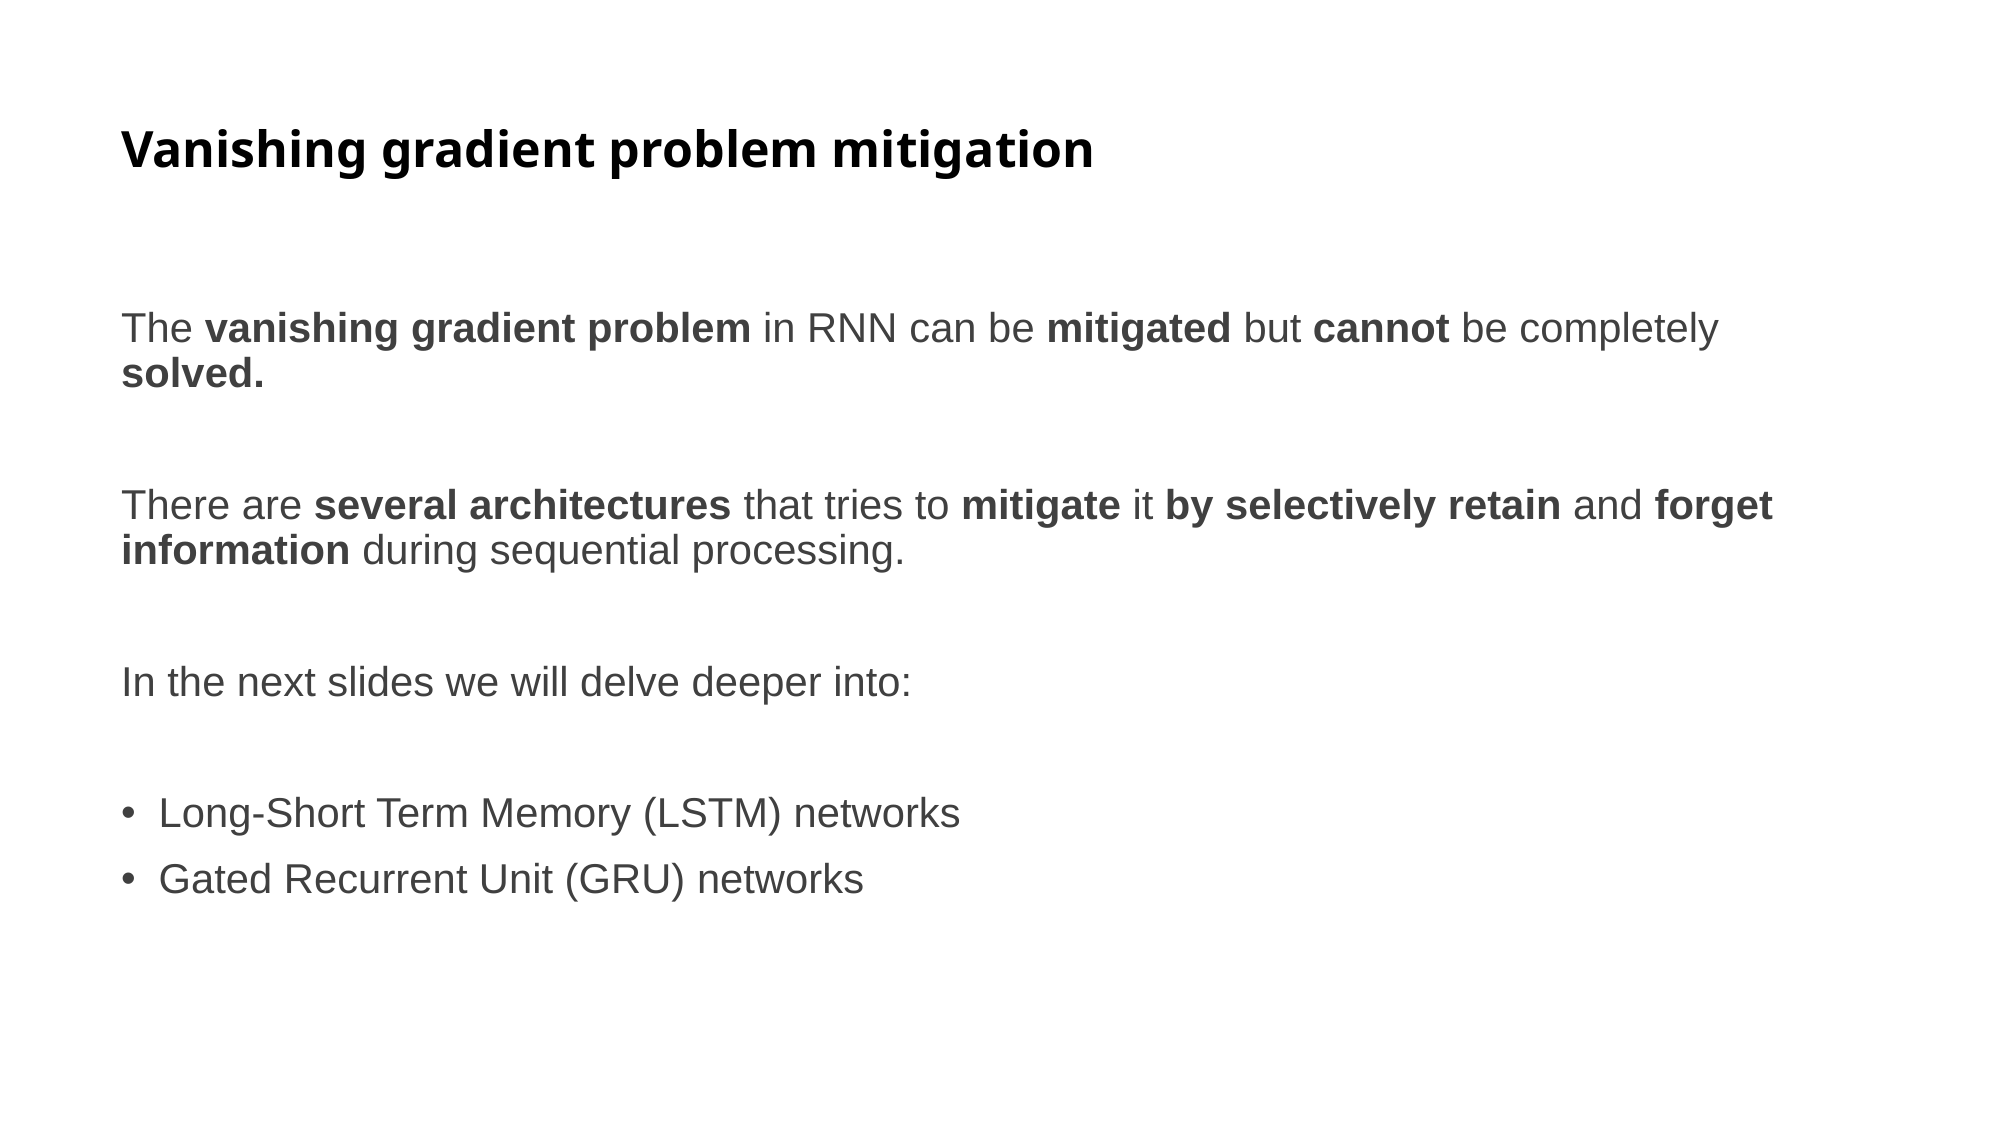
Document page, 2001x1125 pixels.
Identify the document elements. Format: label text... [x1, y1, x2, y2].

list The vanishing gradient problem in RNN can be mitigated but cannot be completely solved. There are several architectures that tries to mitigate it by selectively retain and forget information during sequential processing. In the next slides we will delve deeper into: Long-Short Term Memory (LSTM) networks Gated Recurrent Unit (GRU) networks [106, 299, 1832, 1014]
title Vanishing gradient problem mitigation [106, 42, 1832, 260]
